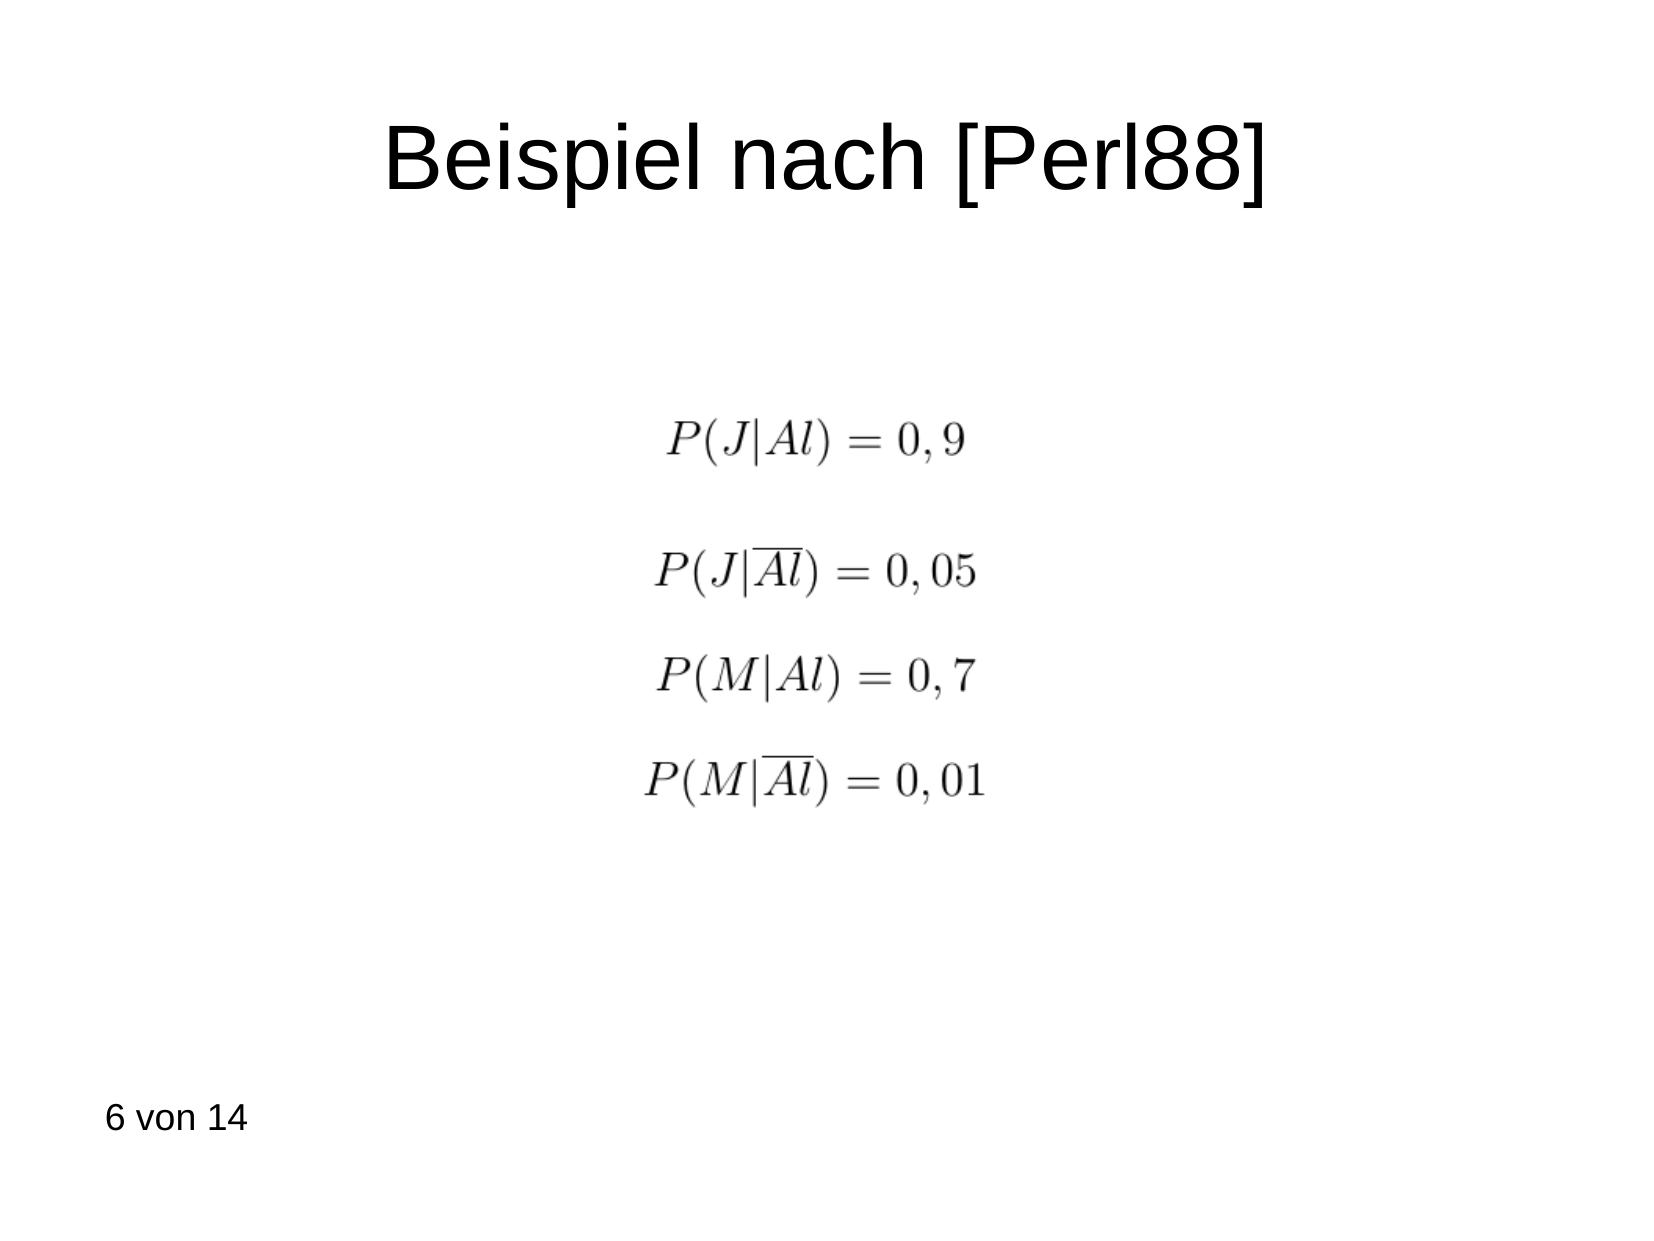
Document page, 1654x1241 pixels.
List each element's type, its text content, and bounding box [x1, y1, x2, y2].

text_box <number> von 14 [90, 1085, 747, 1156]
picture [637, 381, 1006, 826]
text_box Beispiel nach [Perl88] [82, 49, 1571, 257]
text_box [82, 290, 1571, 1010]
